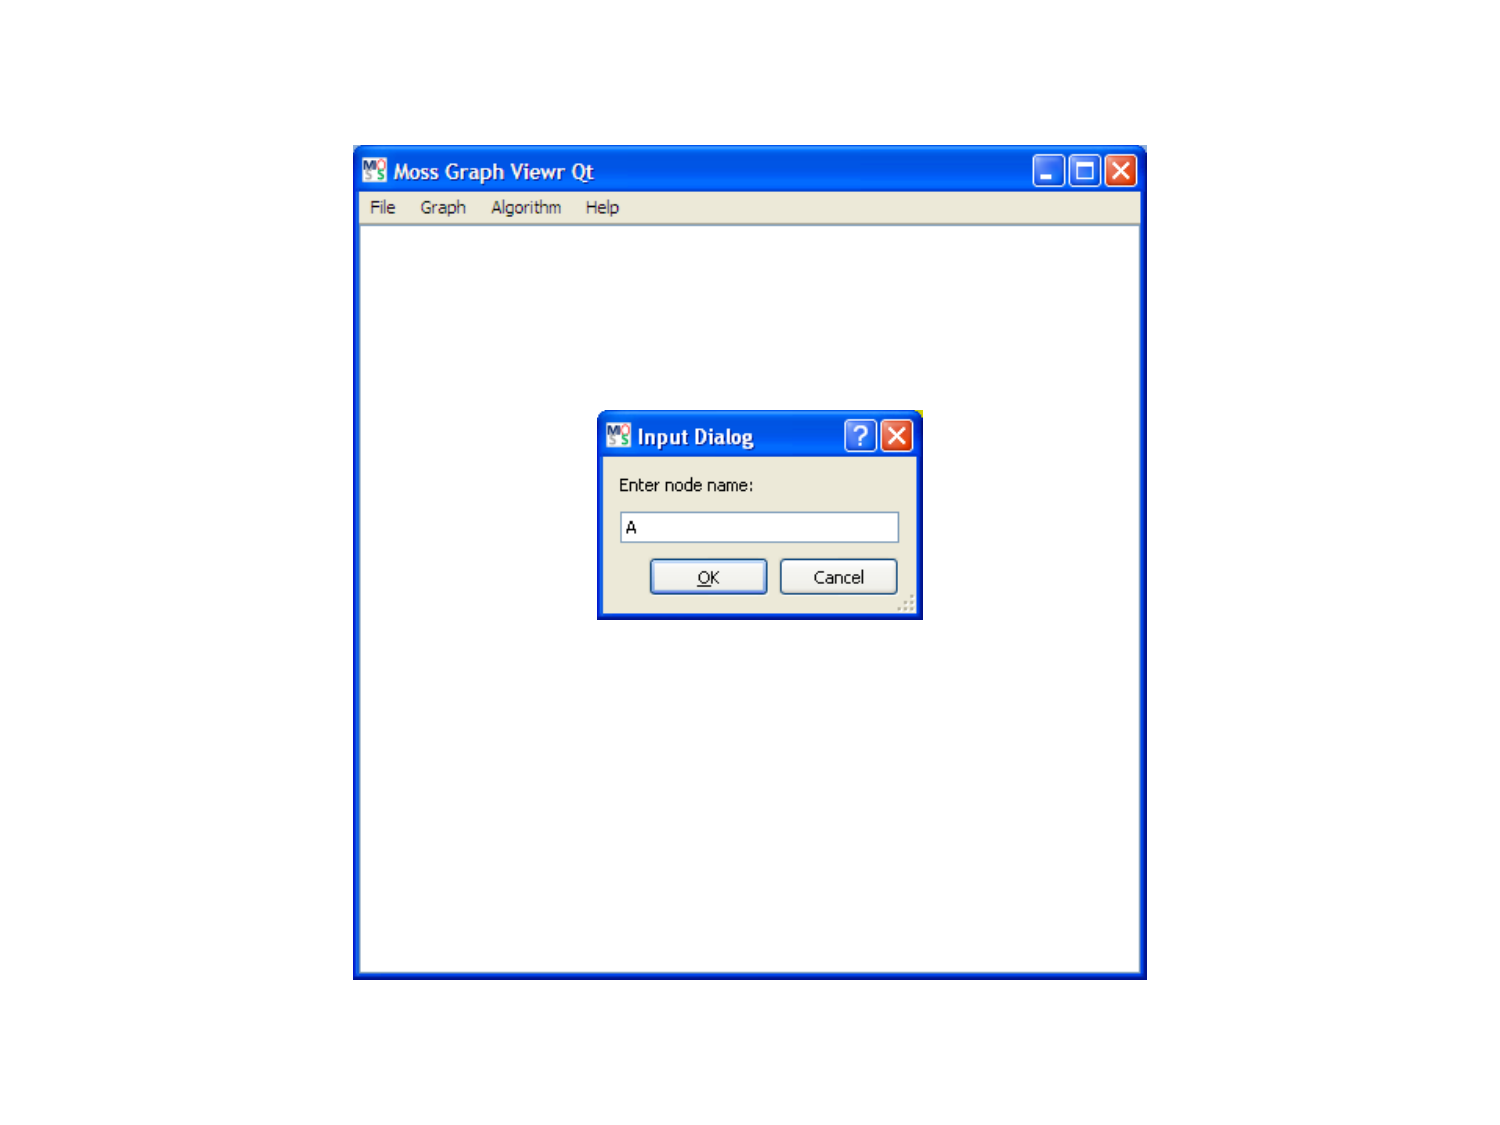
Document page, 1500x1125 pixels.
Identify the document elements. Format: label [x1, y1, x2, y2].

picture [352, 145, 1148, 980]
